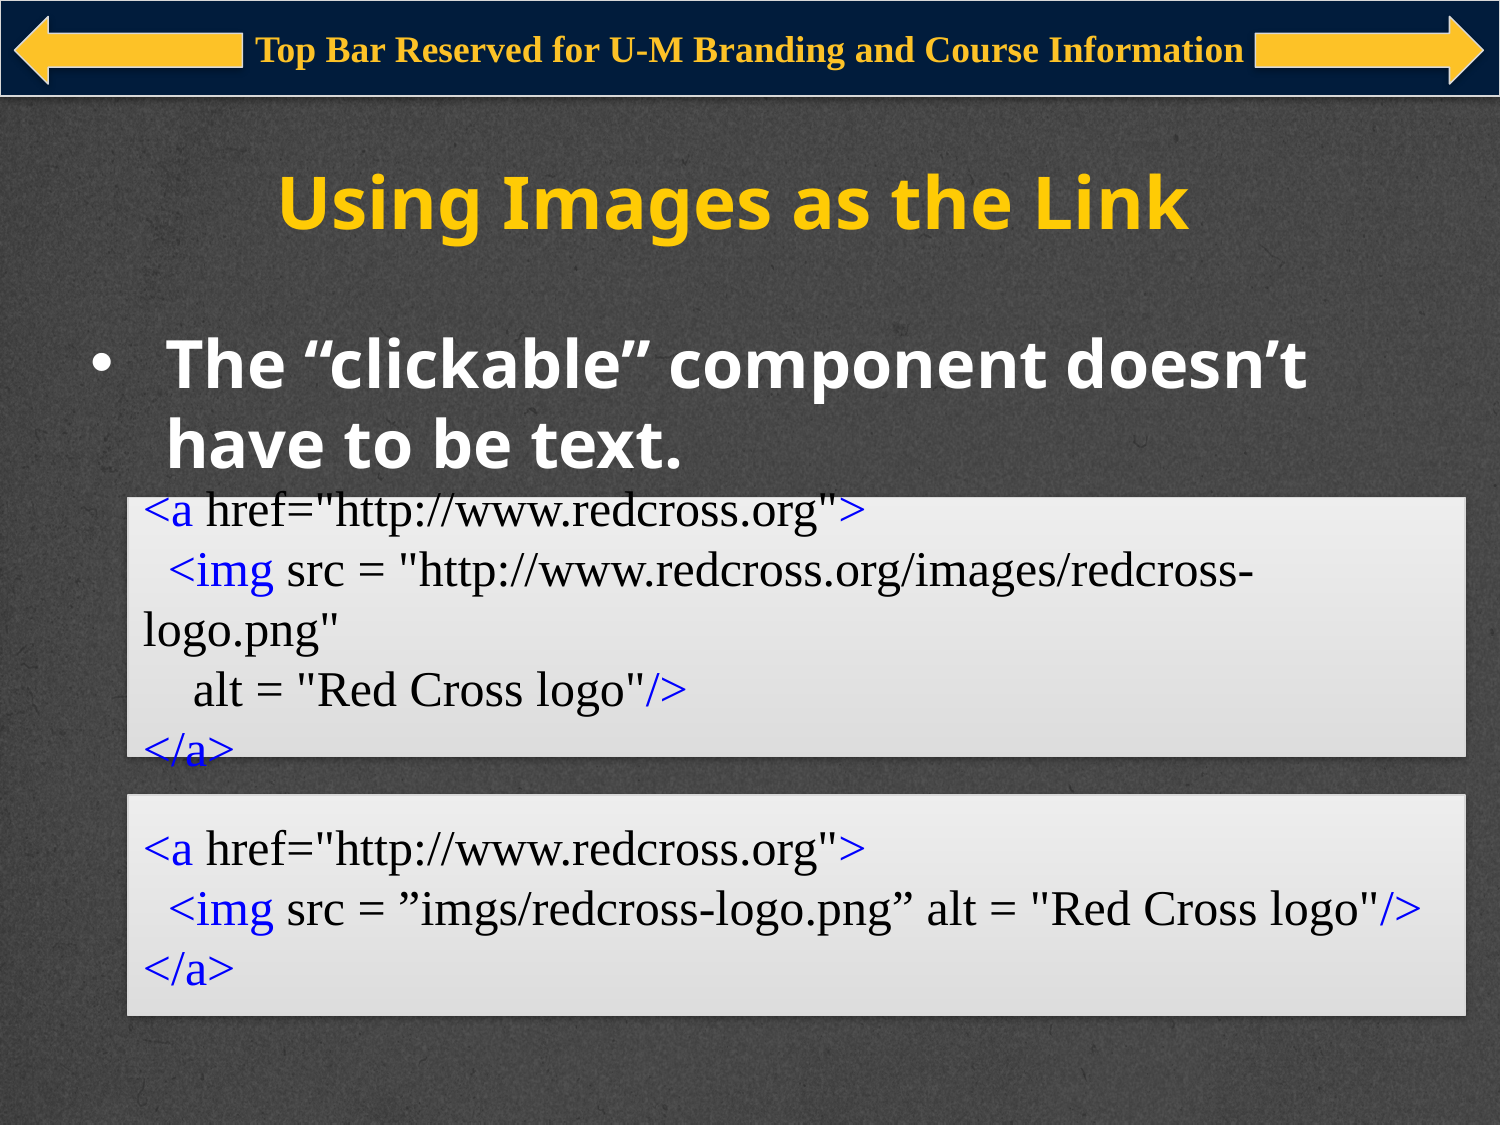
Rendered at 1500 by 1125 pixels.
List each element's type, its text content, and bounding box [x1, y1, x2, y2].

text_box <a href="http://www.redcross.org"> <img src = ”imgs/redcross-logo.png” alt = "Red Cross logo"/> </a> [127, 794, 1466, 1016]
title Using Images as the Link [41, 149, 1425, 303]
picture [0, 97, 1500, 1125]
list The “clickable” component doesn’t have to be text. [75, 313, 1425, 906]
text_box <a href="http://www.redcross.org"> <img src = "http://www.redcross.org/images/redcross-logo.png" alt = "Red Cross logo"/> </a> [127, 497, 1466, 757]
